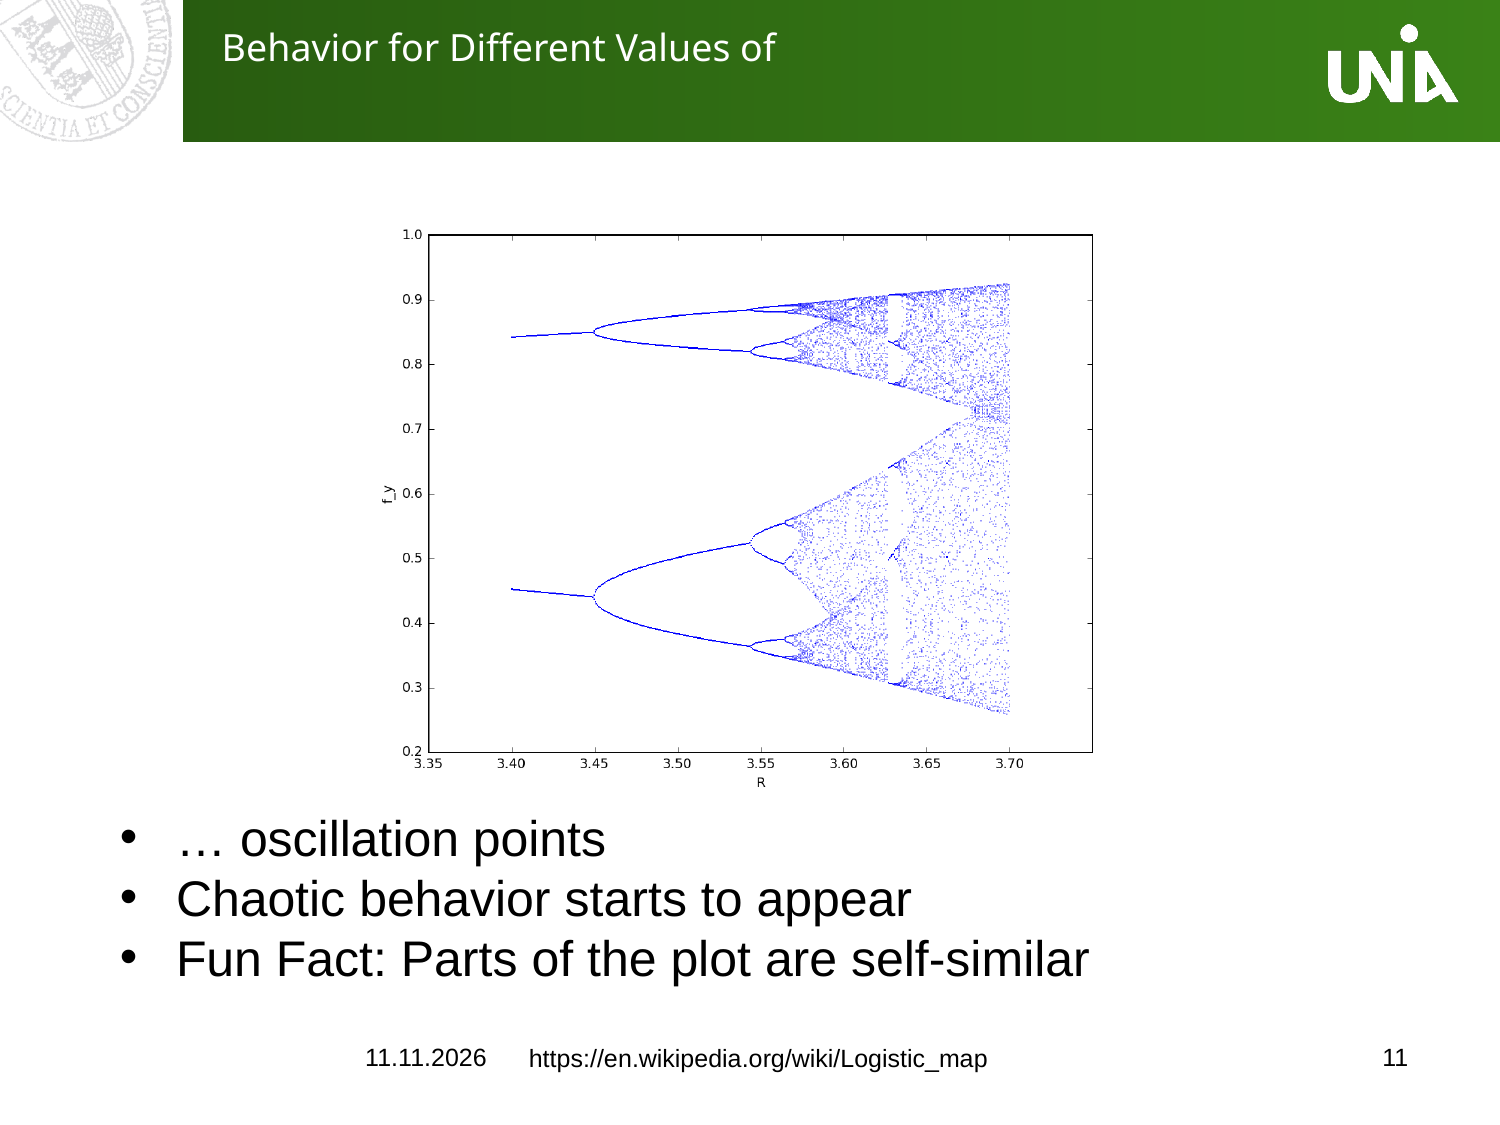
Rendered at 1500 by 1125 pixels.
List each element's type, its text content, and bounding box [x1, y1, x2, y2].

picture [372, 219, 1116, 799]
footer https://en.wikipedia.org/wiki/Logistic_map [513, 1035, 1306, 1110]
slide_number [277, 1034, 502, 1110]
picture [0, 0, 172, 142]
picture [1328, 24, 1459, 103]
slide_number 11 [1316, 1034, 1424, 1110]
